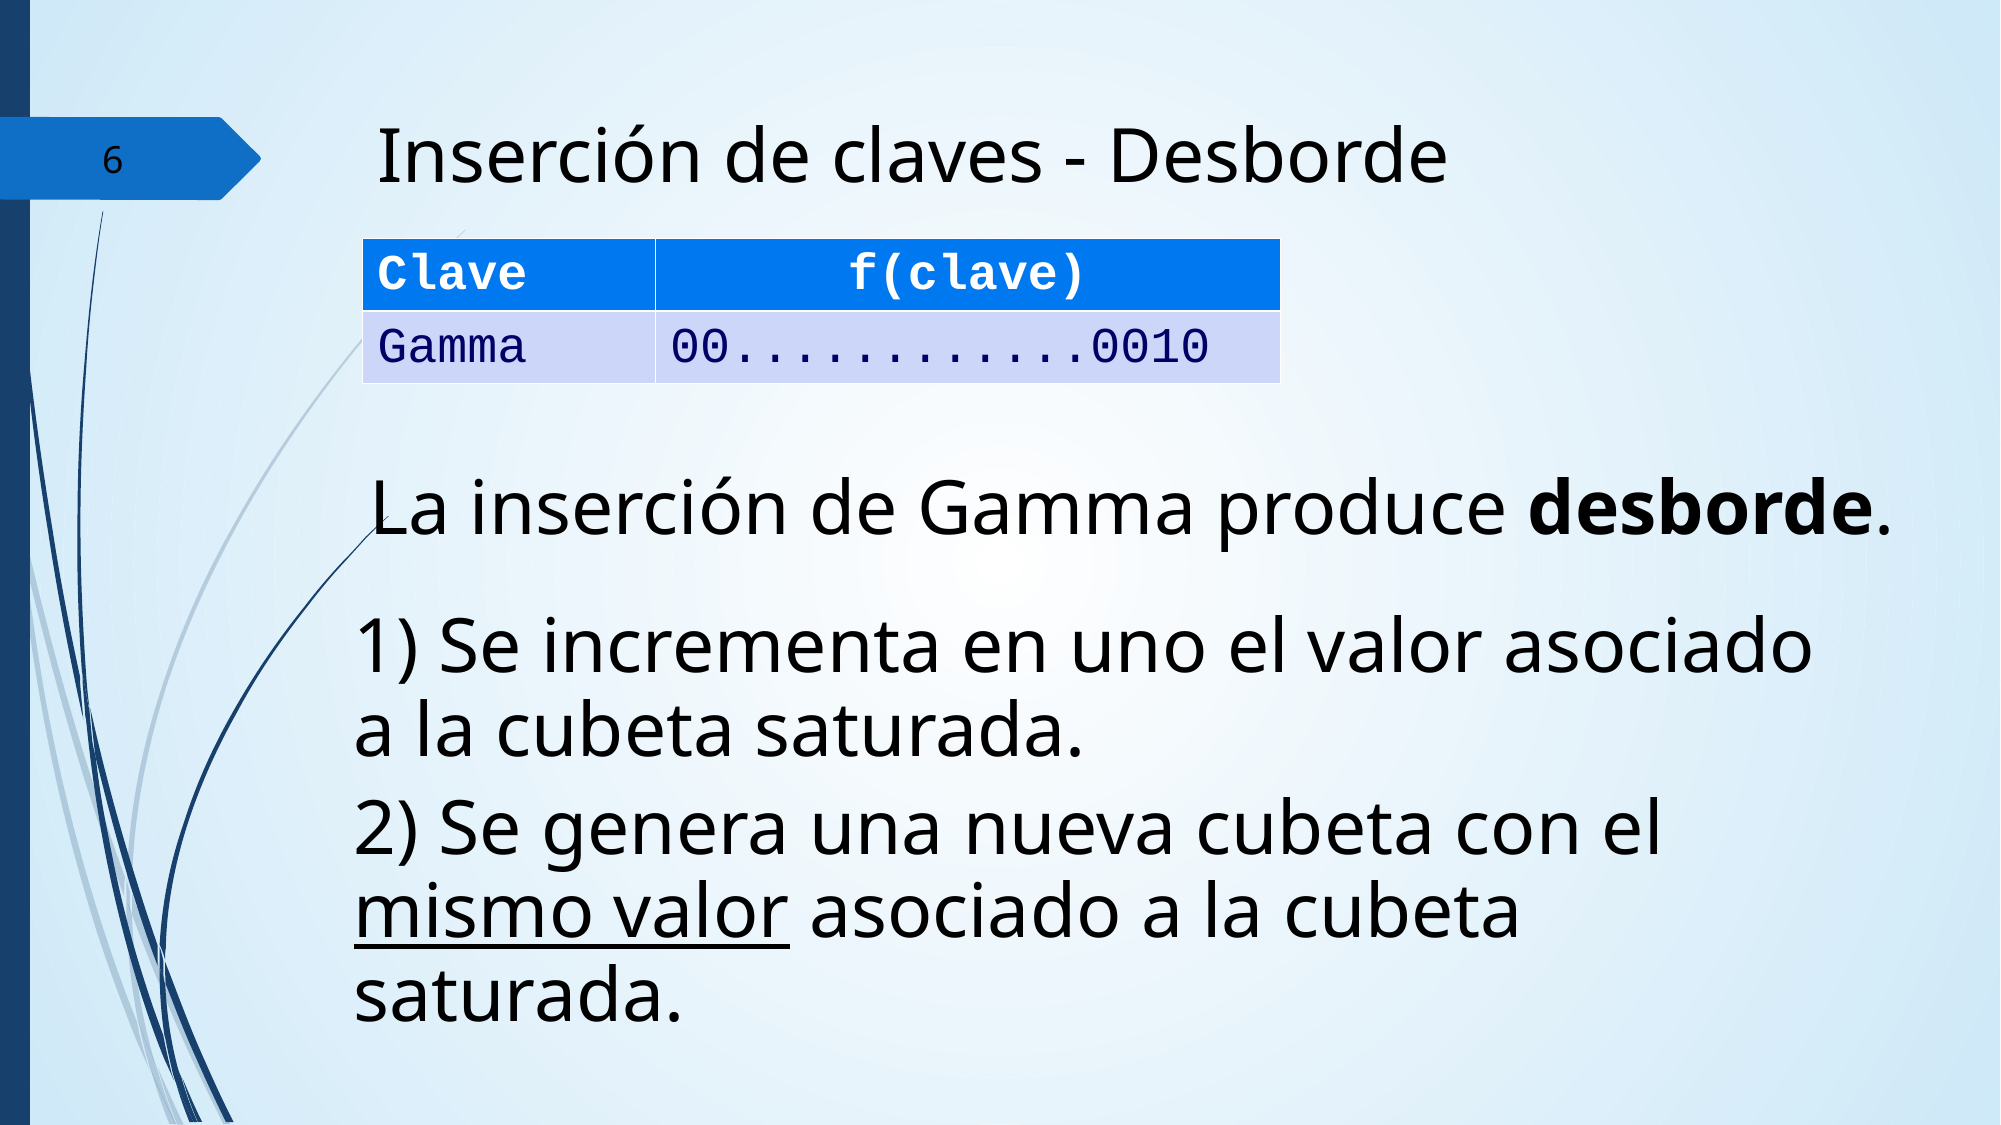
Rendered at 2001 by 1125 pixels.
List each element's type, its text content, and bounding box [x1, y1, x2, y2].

table_header Clave [363, 239, 655, 310]
text_box La inserción de Gamma produce desborde. [354, 460, 2001, 560]
text_box Inserción de claves - Desborde [362, 100, 1525, 206]
text_box ‹#› [87, 129, 216, 189]
text_box 1) Se incrementa en uno el valor asociado a la cubeta saturada. 2) Se genera una nueva cubeta con el mismo valor asociado a la cubeta saturada. [338, 597, 1839, 1046]
table_cell 00............0010 [656, 312, 1280, 383]
table_header f(clave) [656, 239, 1280, 310]
table_cell Gamma [363, 312, 655, 383]
